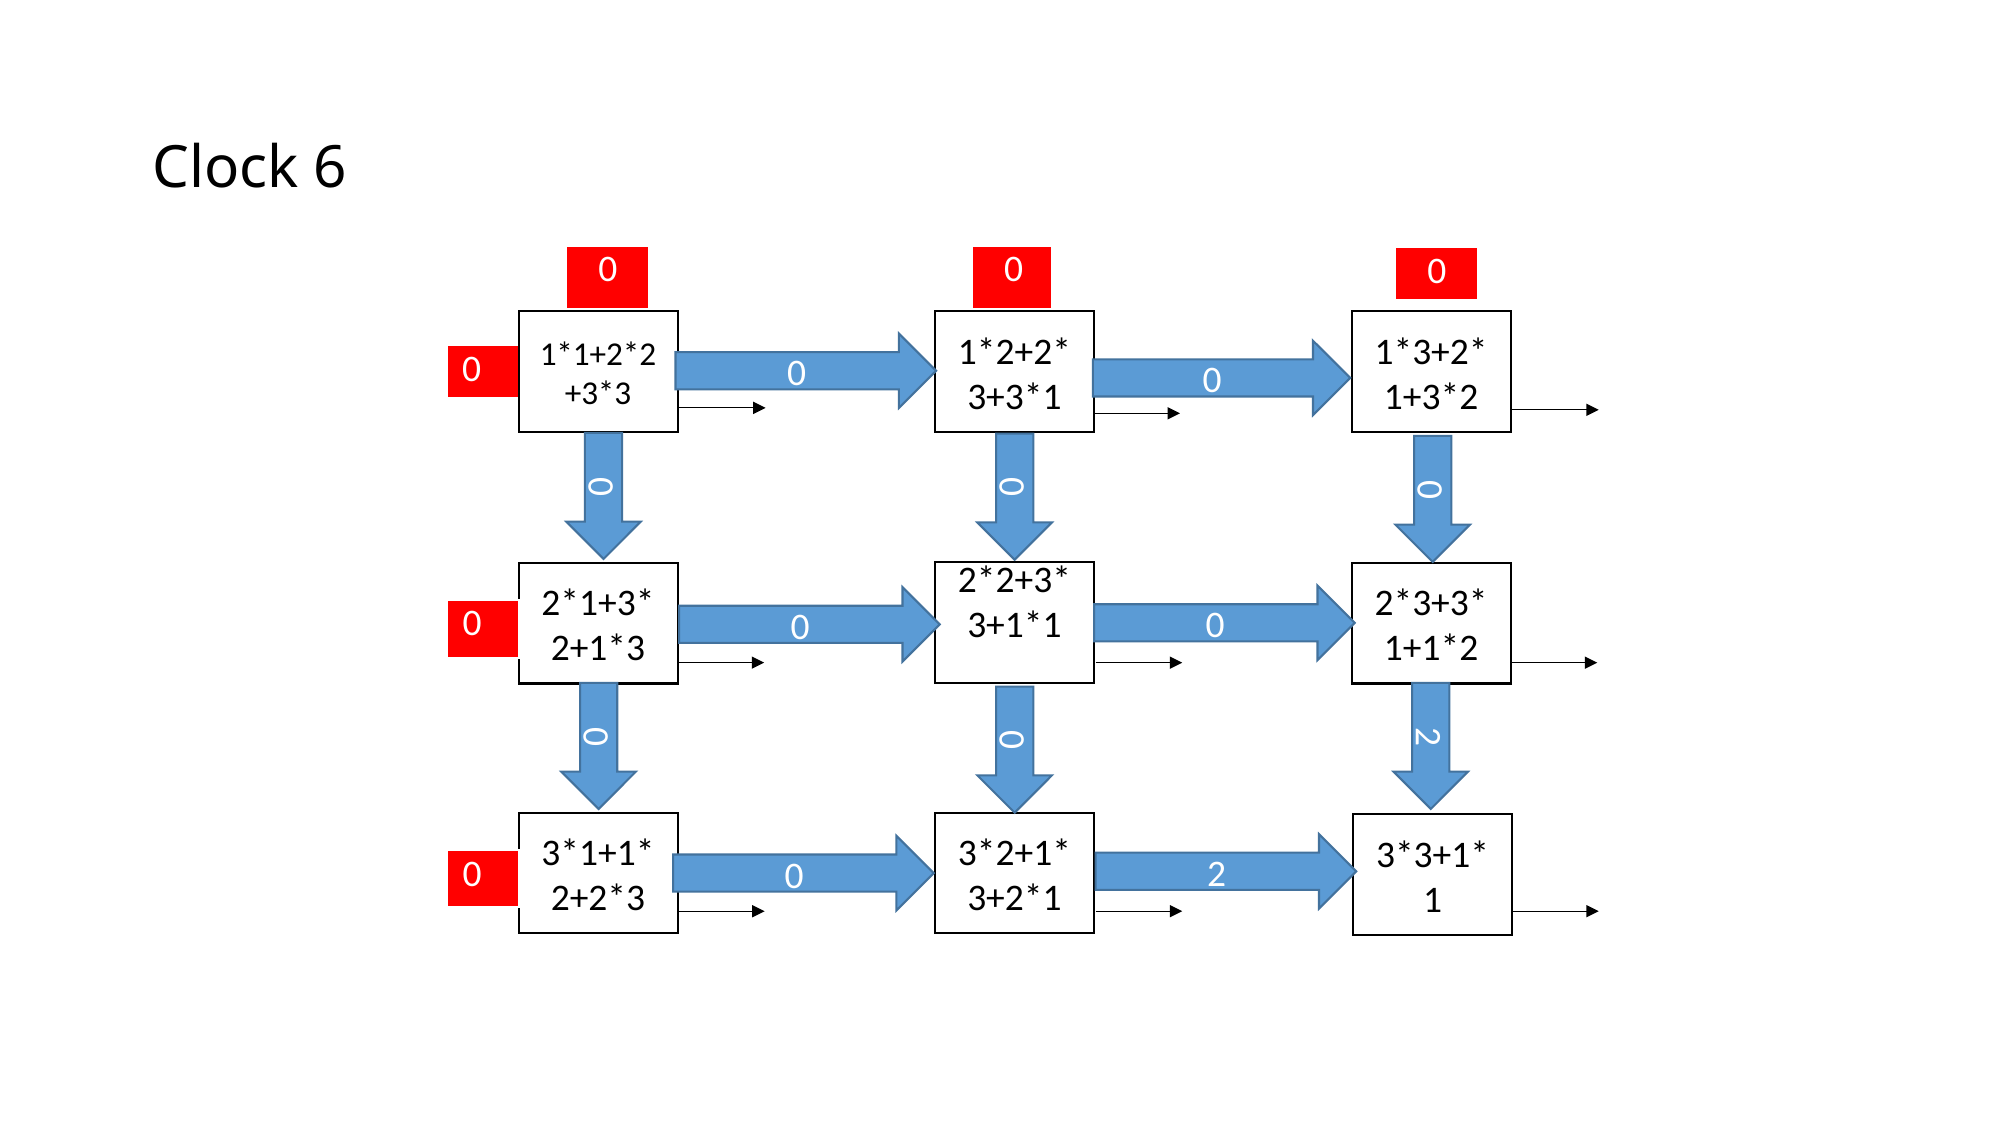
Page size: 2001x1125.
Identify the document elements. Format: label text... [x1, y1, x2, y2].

text_box 1*1+2*2+3*3 [518, 310, 679, 433]
text_box 0 [1093, 583, 1357, 663]
text_box 0 [1392, 434, 1473, 564]
text_box 2*3+3*1+1*2 [1351, 562, 1512, 685]
text_box 2 [1391, 681, 1471, 811]
text_box 0 [674, 330, 938, 411]
text_box 0 [1091, 338, 1352, 418]
text_box 0 [672, 833, 936, 913]
table_header 0 [448, 601, 518, 657]
text_box 0 [563, 431, 644, 561]
text_box 0 [678, 584, 942, 665]
title Clock 6 [137, 59, 1863, 278]
text_box 3*2+1*3+2*1 [934, 812, 1095, 934]
text_box 2 [1094, 831, 1358, 912]
text_box 0 [974, 685, 1055, 815]
text_box 3*3+1*1 [1352, 813, 1513, 936]
table_header 0 [1396, 248, 1477, 299]
text_box 2*2+3*3+1*1 [934, 561, 1095, 684]
text_box 1*2+2*3+3*1 [934, 310, 1095, 433]
text_box 2*1+3*2+1*3 [518, 562, 679, 685]
text_box 0 [974, 432, 1055, 562]
table_header 0 [567, 247, 648, 308]
text_box 0 [558, 681, 639, 811]
table_header 0 [973, 247, 1051, 308]
text_box 1*3+2*1+3*2 [1351, 310, 1512, 433]
table_header 0 [448, 346, 518, 397]
text_box 3*1+1*2+2*3 [518, 812, 679, 934]
table_header 0 [448, 851, 518, 906]
